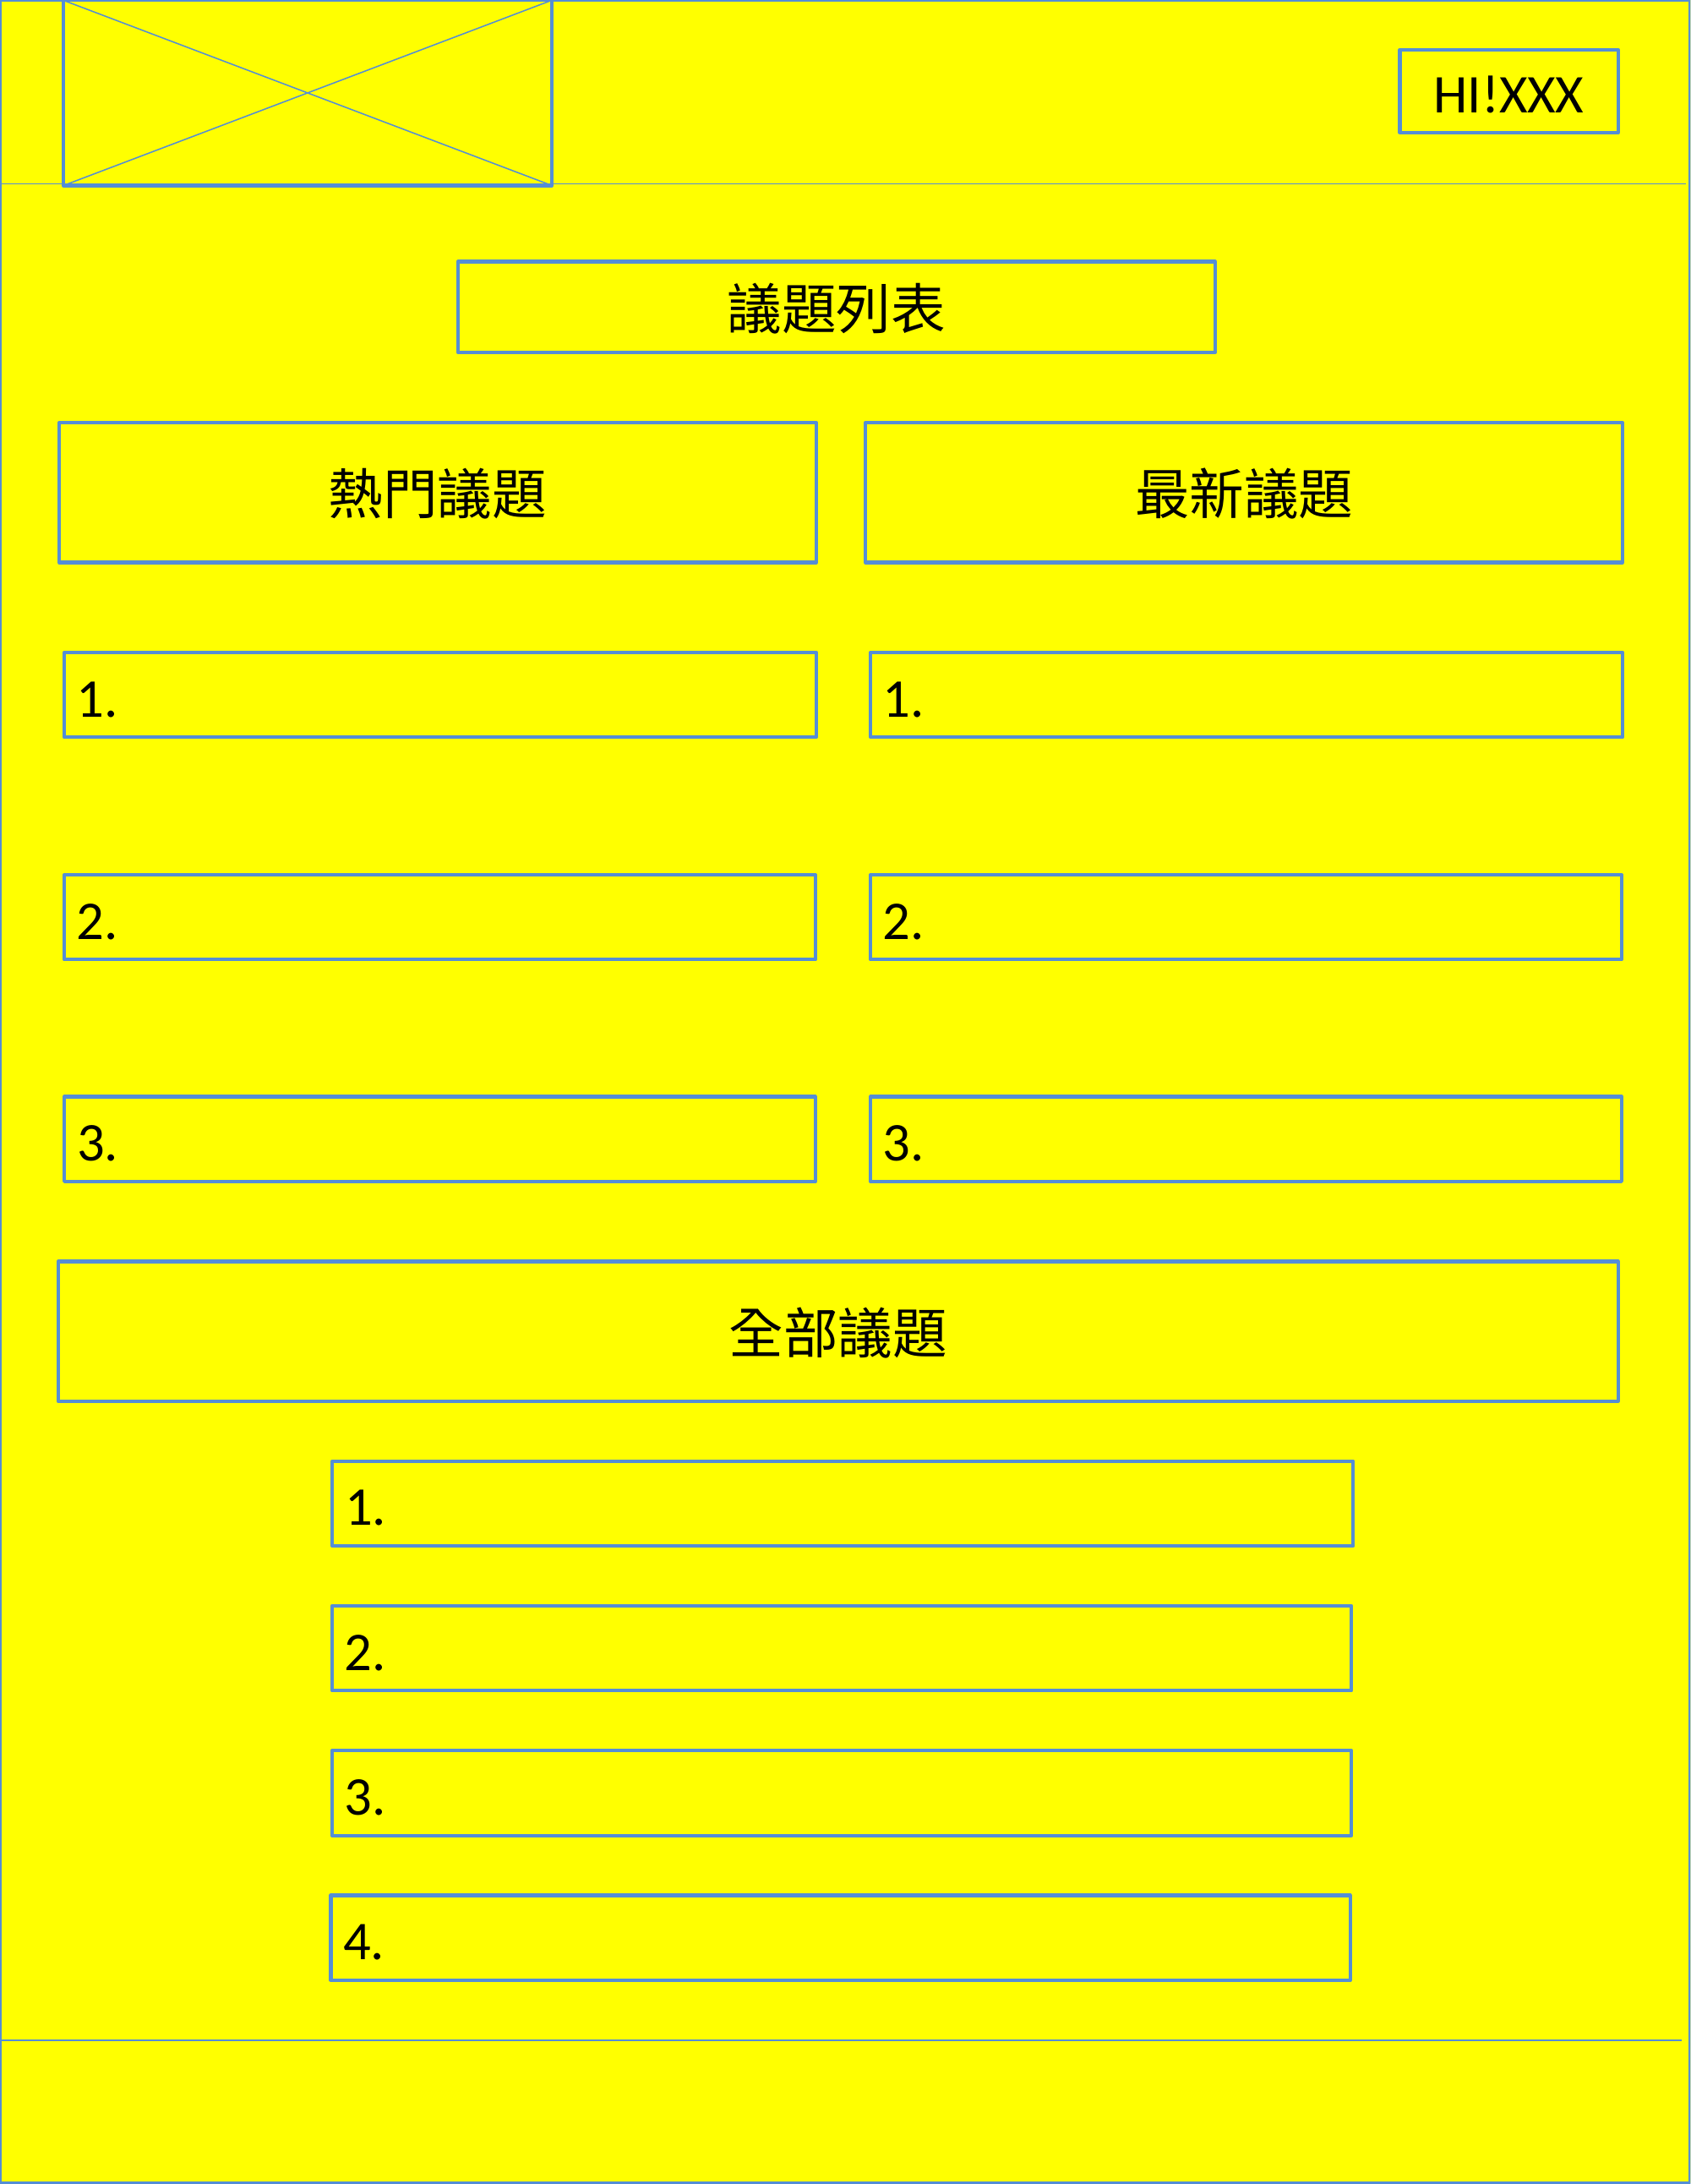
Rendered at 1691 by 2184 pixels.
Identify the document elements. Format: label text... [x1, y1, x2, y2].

text_box 2. [63, 873, 817, 961]
text_box [0, 0, 1691, 2184]
text_box 全部議題 [57, 1259, 1620, 1403]
text_box 1. [63, 651, 818, 739]
text_box 4. [329, 1893, 1352, 1982]
text_box HI!XXX [1398, 48, 1620, 134]
text_box 3. [330, 1749, 1353, 1837]
text_box 議題列表 [456, 259, 1217, 354]
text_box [63, 0, 553, 183]
text_box 2. [330, 1604, 1353, 1692]
text_box 3. [869, 1095, 1623, 1183]
text_box 1. [330, 1460, 1355, 1548]
text_box 3. [63, 1095, 817, 1183]
text_box 最新議題 [864, 421, 1624, 565]
text_box 2. [869, 873, 1623, 961]
text_box 1. [869, 651, 1624, 739]
text_box 熱門議題 [57, 421, 818, 565]
